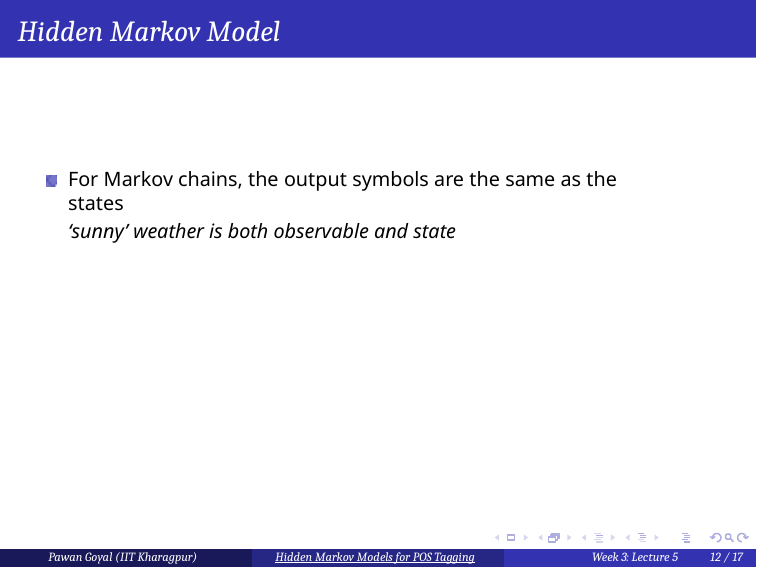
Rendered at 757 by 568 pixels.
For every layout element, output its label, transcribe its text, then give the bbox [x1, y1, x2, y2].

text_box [0, 548, 757, 568]
text_box Hidden Markov Model [15, 9, 292, 48]
picture [45, 175, 57, 187]
text_box For Markov chains, the output symbols are the same as the states ‘sunny’ weather is both observable and state [66, 160, 667, 243]
